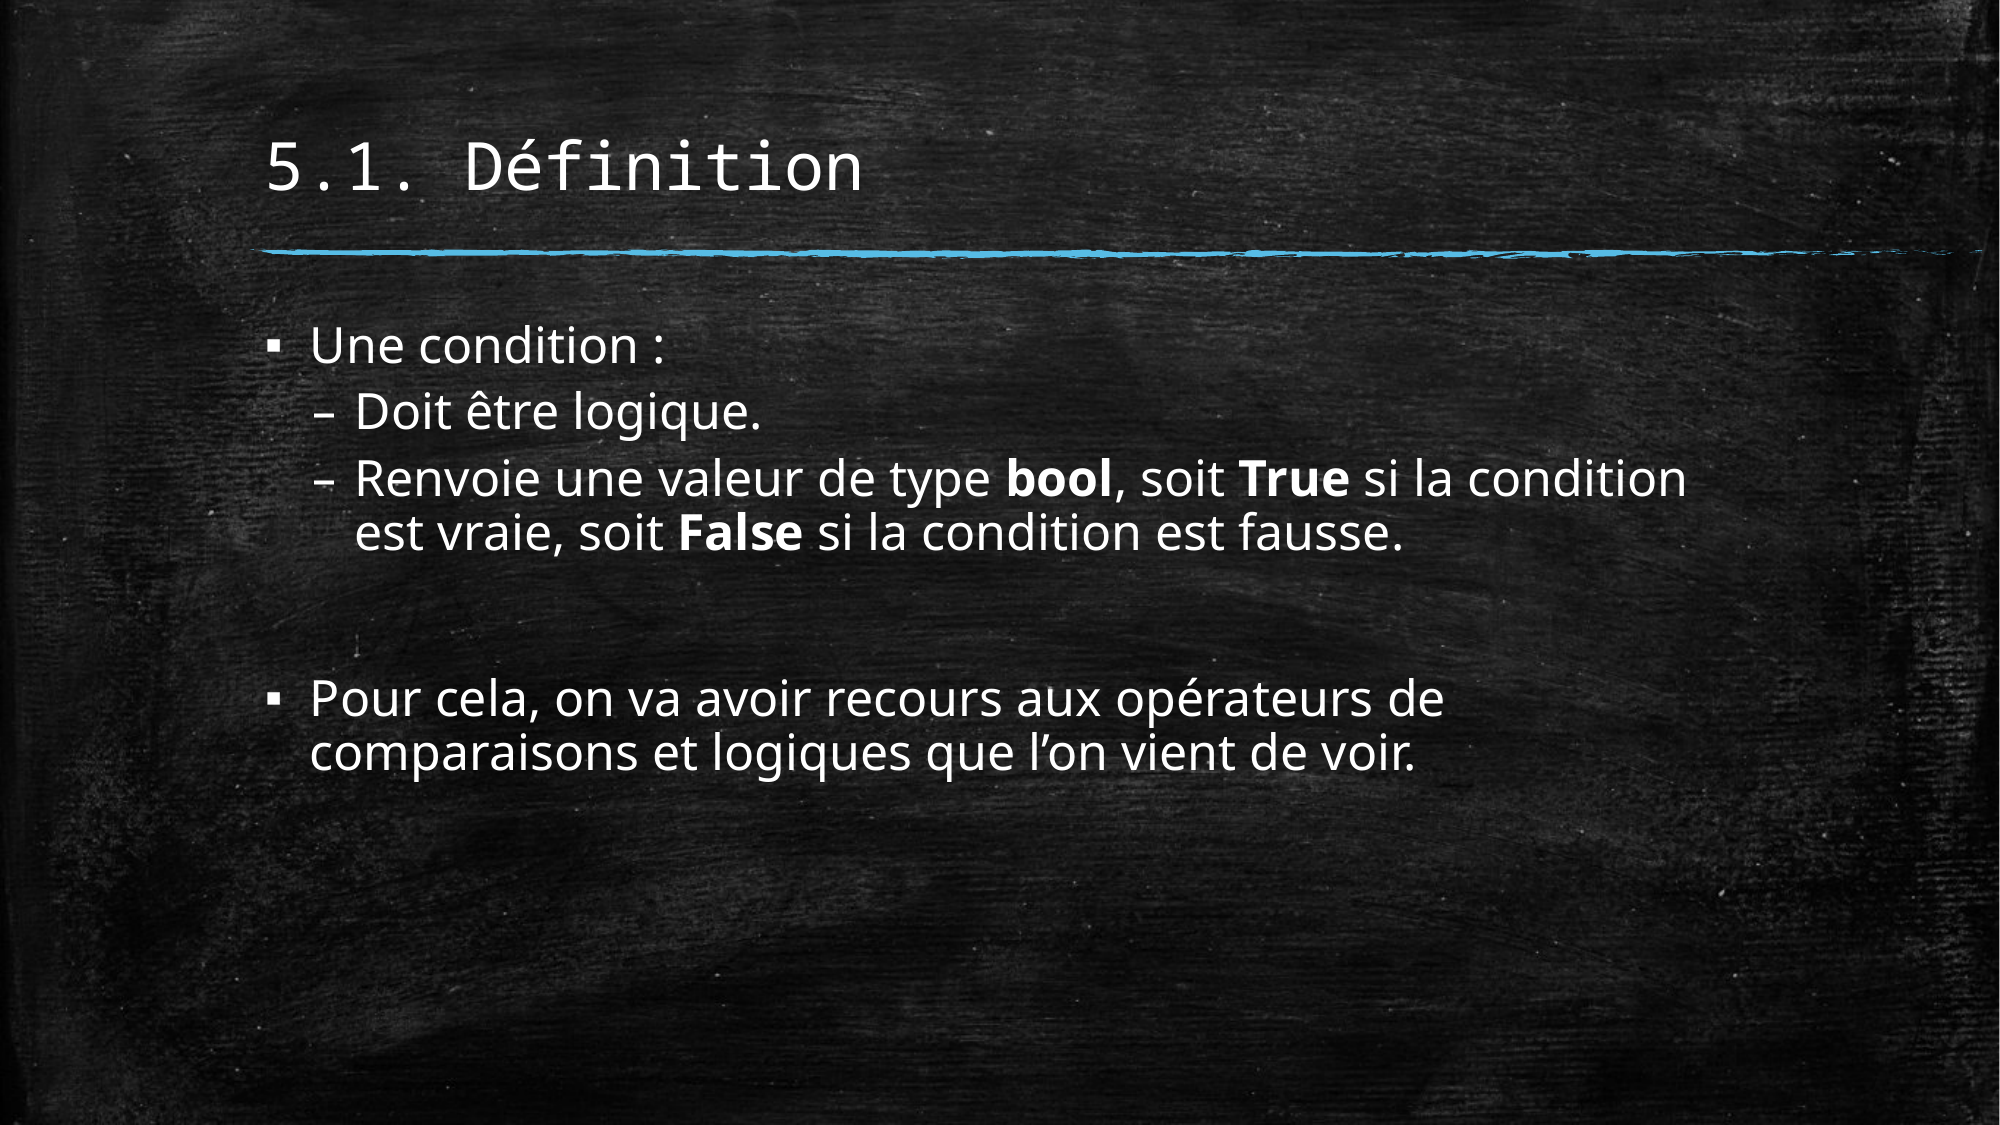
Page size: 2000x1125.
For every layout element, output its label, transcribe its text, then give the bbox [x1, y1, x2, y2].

title 5.1. Définition [249, 45, 1750, 213]
list Une condition : Doit être logique. Renvoie une valeur de type bool, soit True si la condition est vraie, soit False si la condition est fausse. Pour cela, on va avoir recours aux opérateurs de comparaisons et logiques que l’on vient de voir. [249, 312, 1750, 1013]
